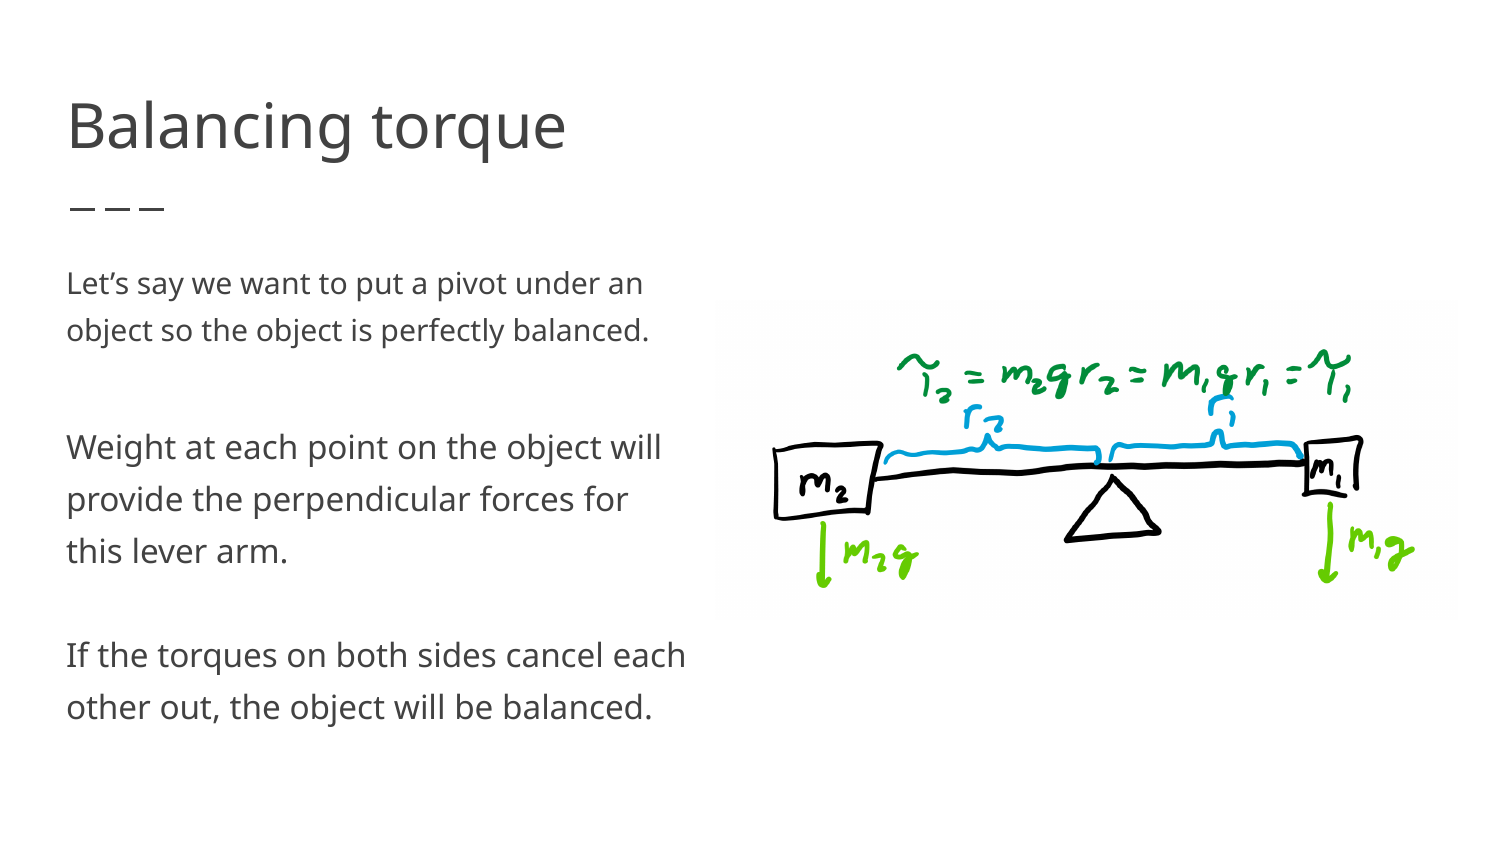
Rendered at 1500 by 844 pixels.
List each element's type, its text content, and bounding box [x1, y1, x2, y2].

picture [714, 300, 1459, 620]
list Weight at each point on the object will provide the perpendicular forces for this lever arm. [51, 402, 708, 606]
title Balancing torque [51, 61, 1449, 182]
list Let’s say we want to put a pivot under an object so the object is perfectly balanced. [51, 240, 708, 402]
list If the torques on both sides cancel each other out, the object will be balanced. [51, 610, 708, 814]
